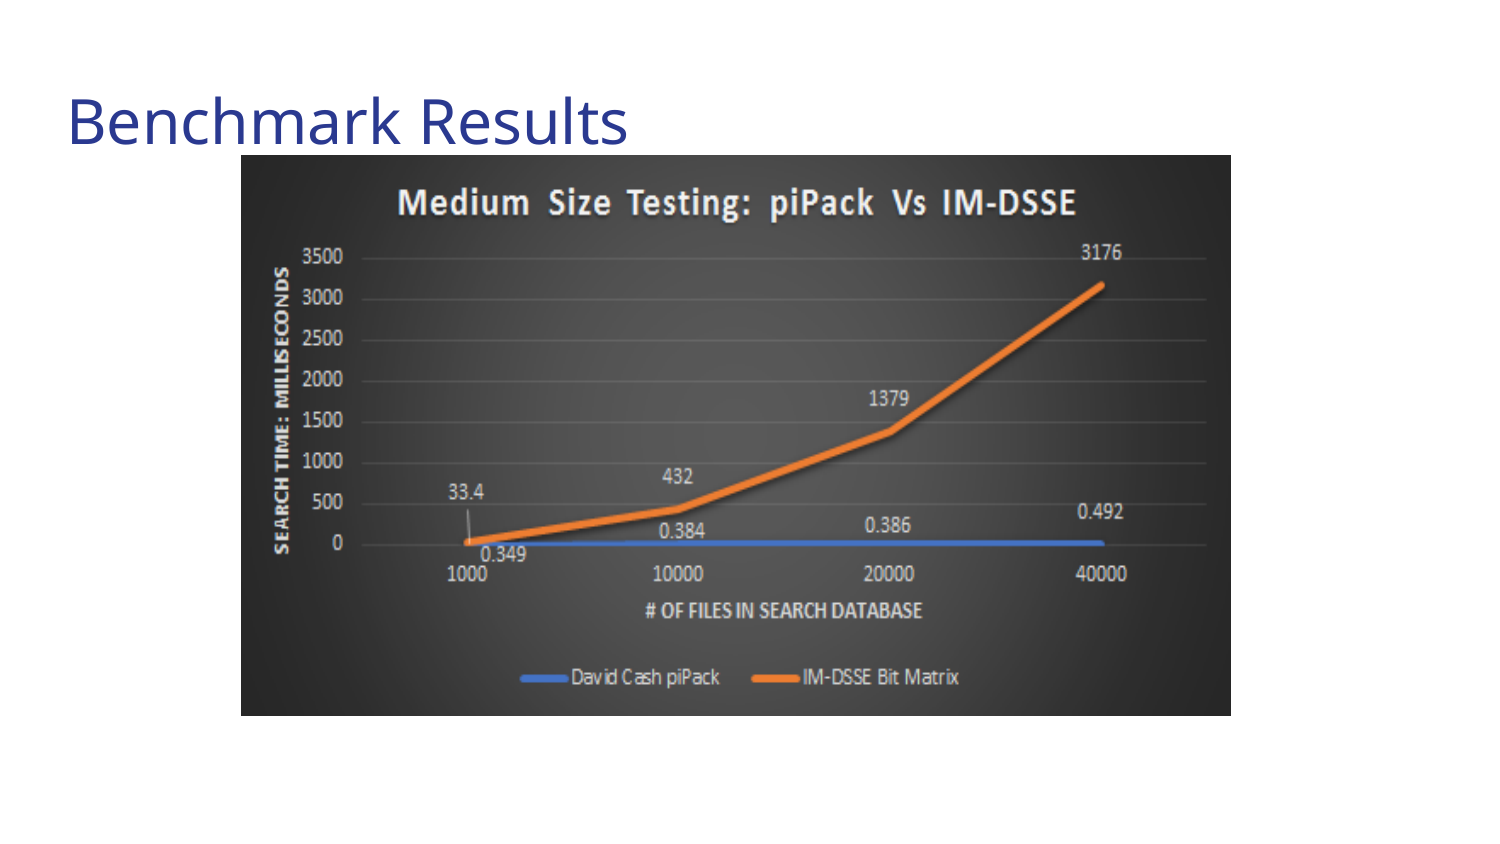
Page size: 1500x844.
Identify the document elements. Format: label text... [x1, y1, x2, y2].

title Benchmark Results [51, 67, 1449, 167]
picture [240, 155, 1231, 716]
